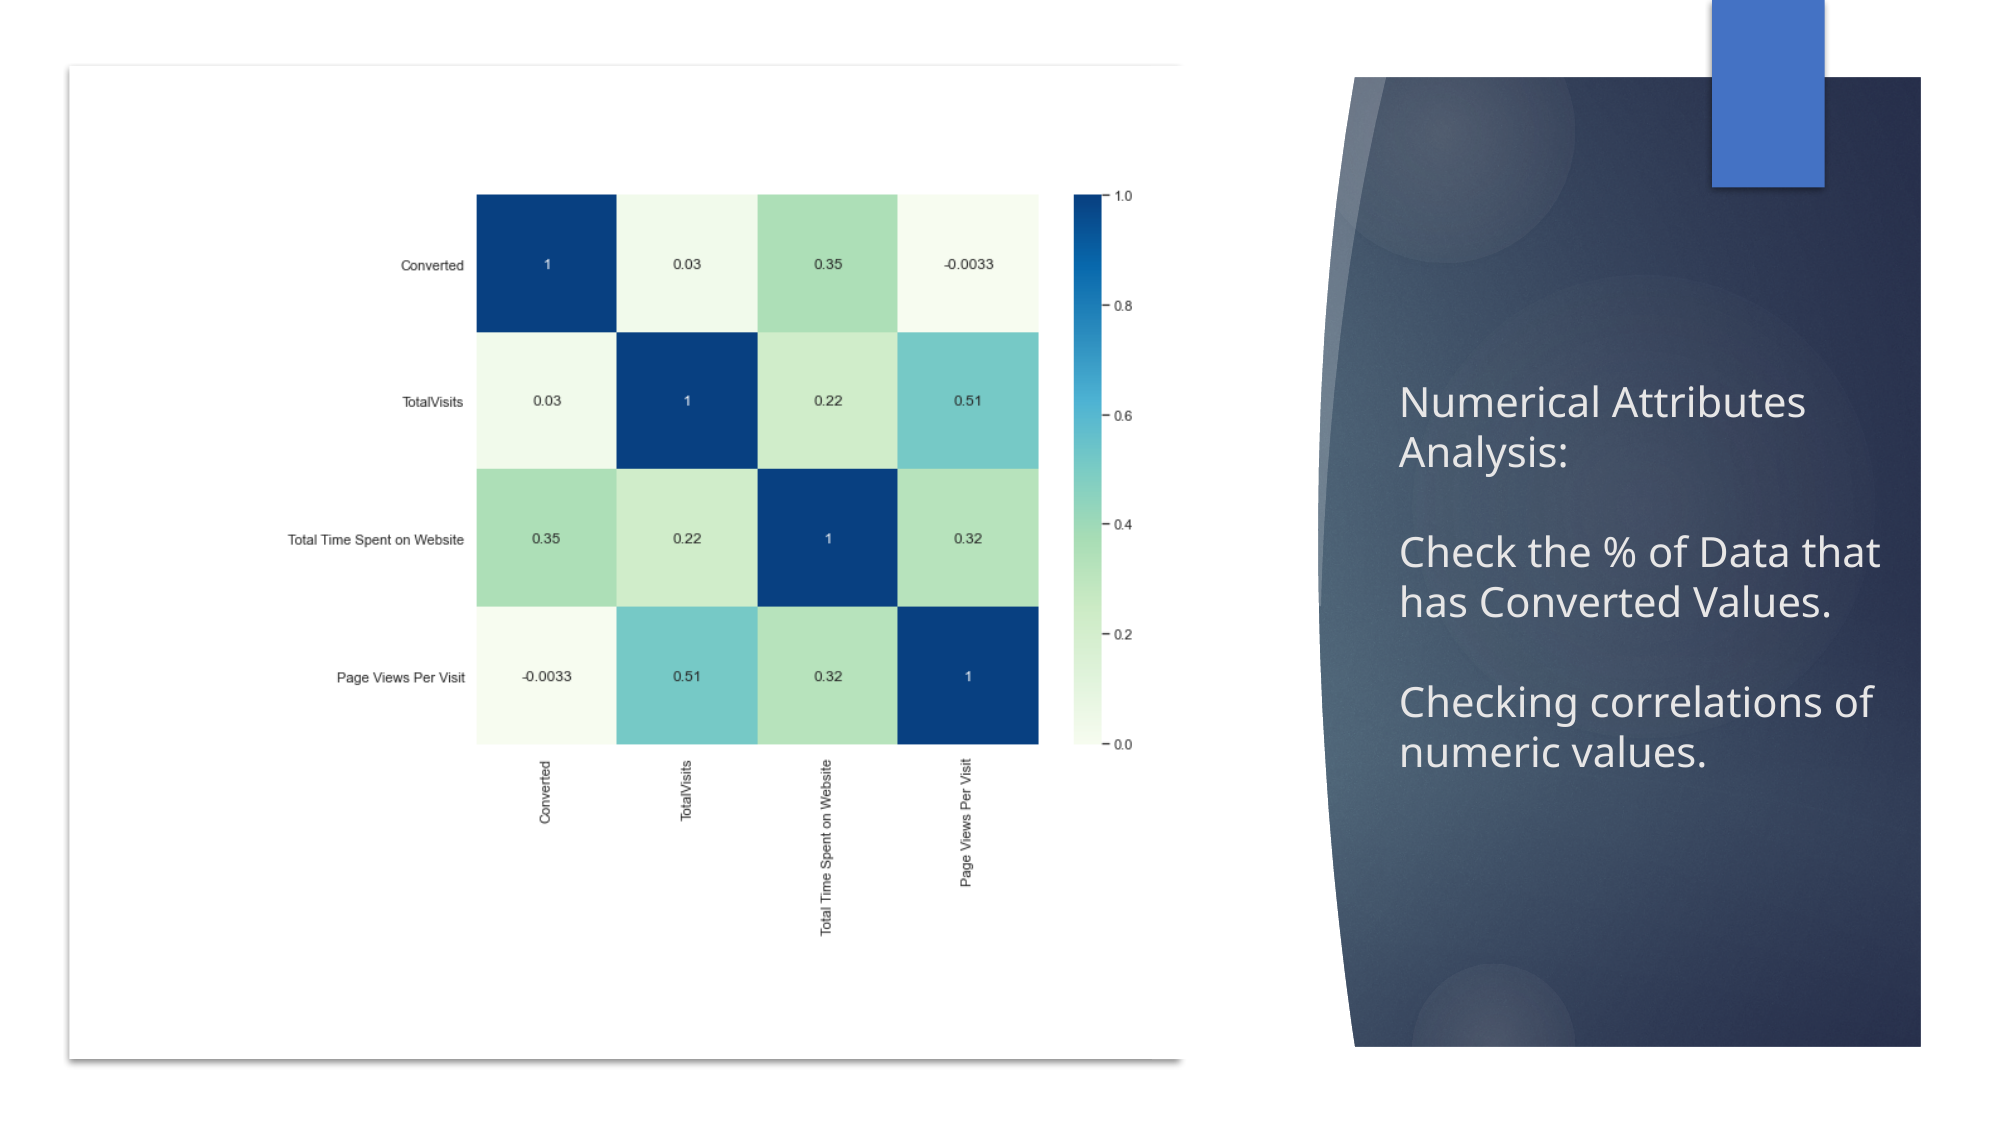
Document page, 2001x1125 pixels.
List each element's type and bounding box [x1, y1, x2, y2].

picture [278, 182, 1143, 943]
text_box [69, 64, 1367, 1060]
text_box [0, 0, 2000, 1125]
